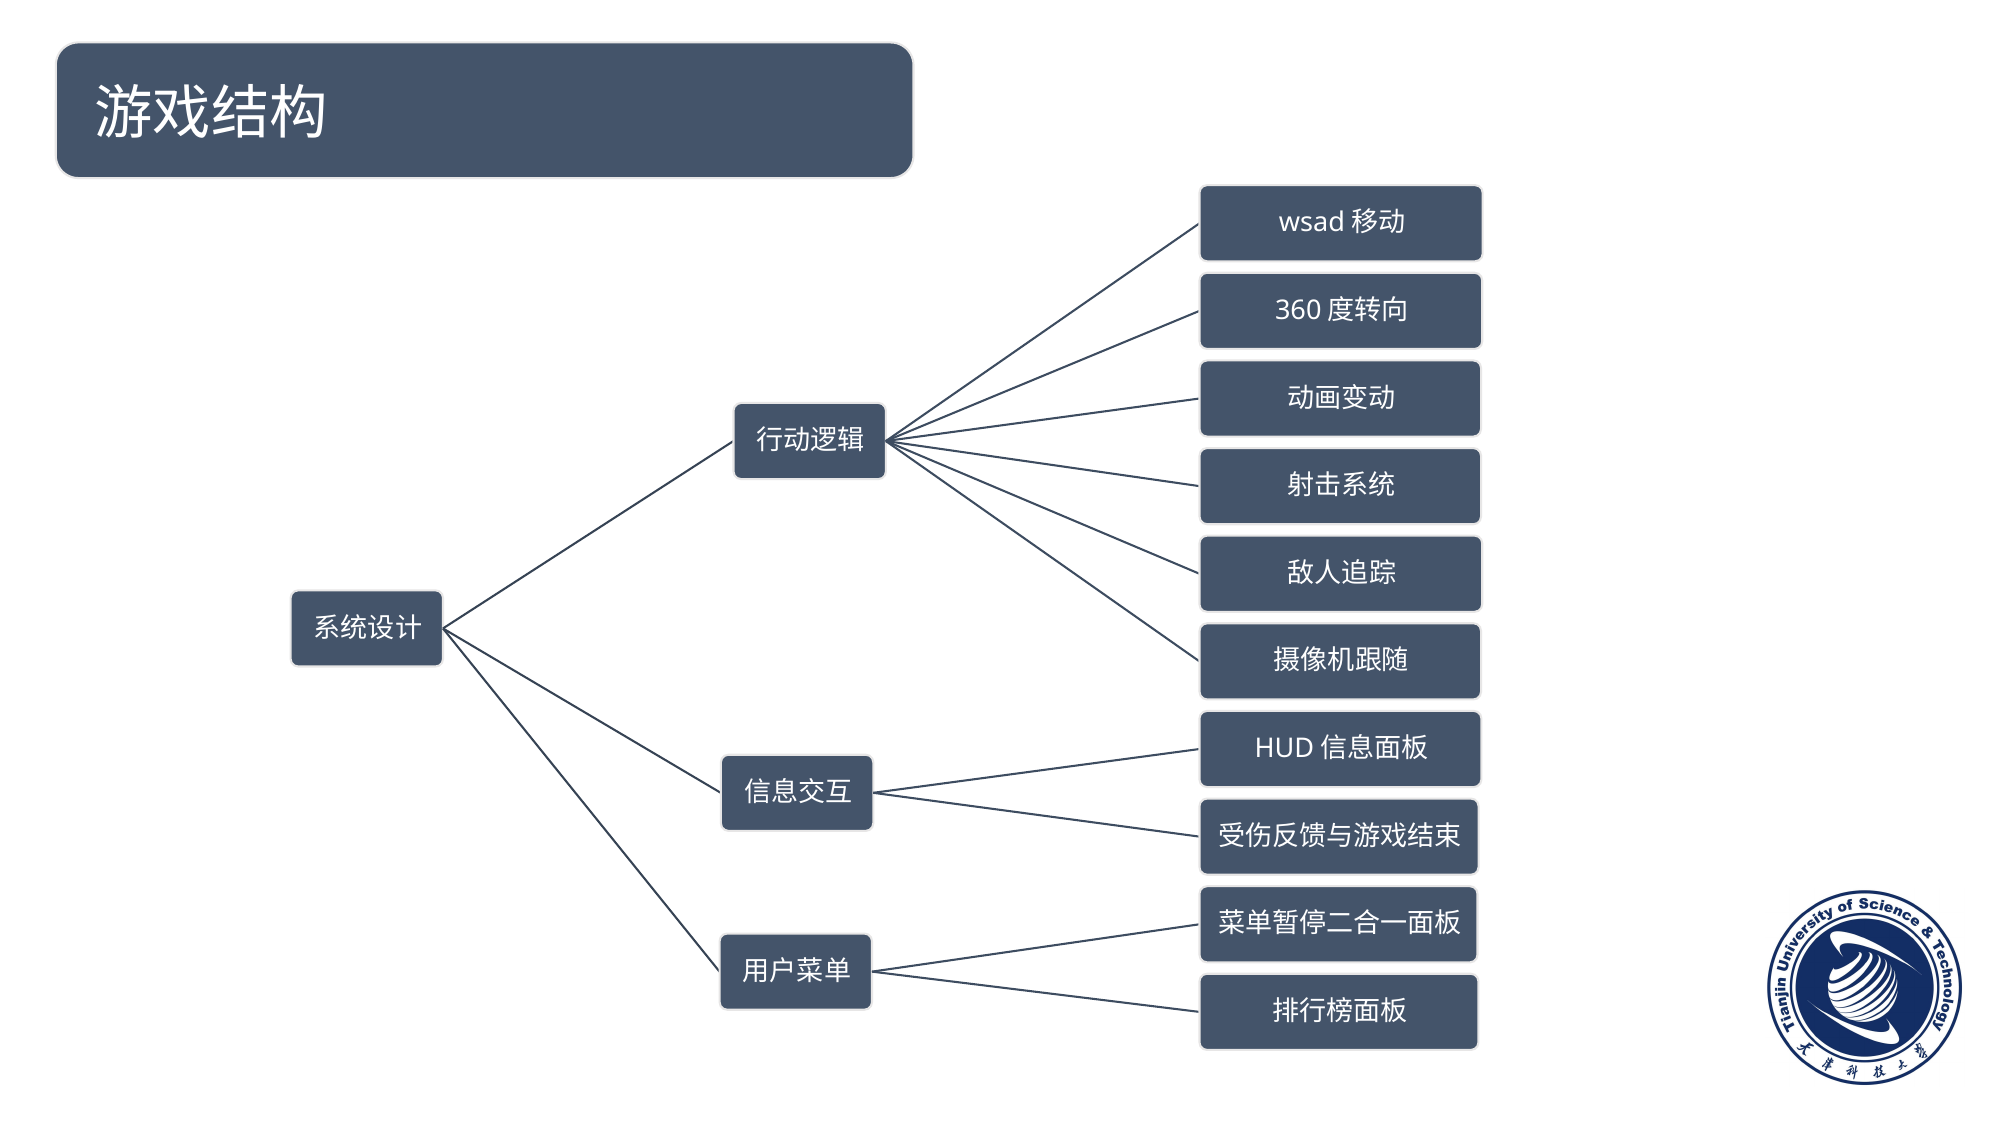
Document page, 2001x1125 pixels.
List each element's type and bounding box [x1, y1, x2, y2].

picture [1765, 1051, 1965, 1087]
text_box [290, 184, 1965, 1051]
text_box [55, 42, 914, 179]
